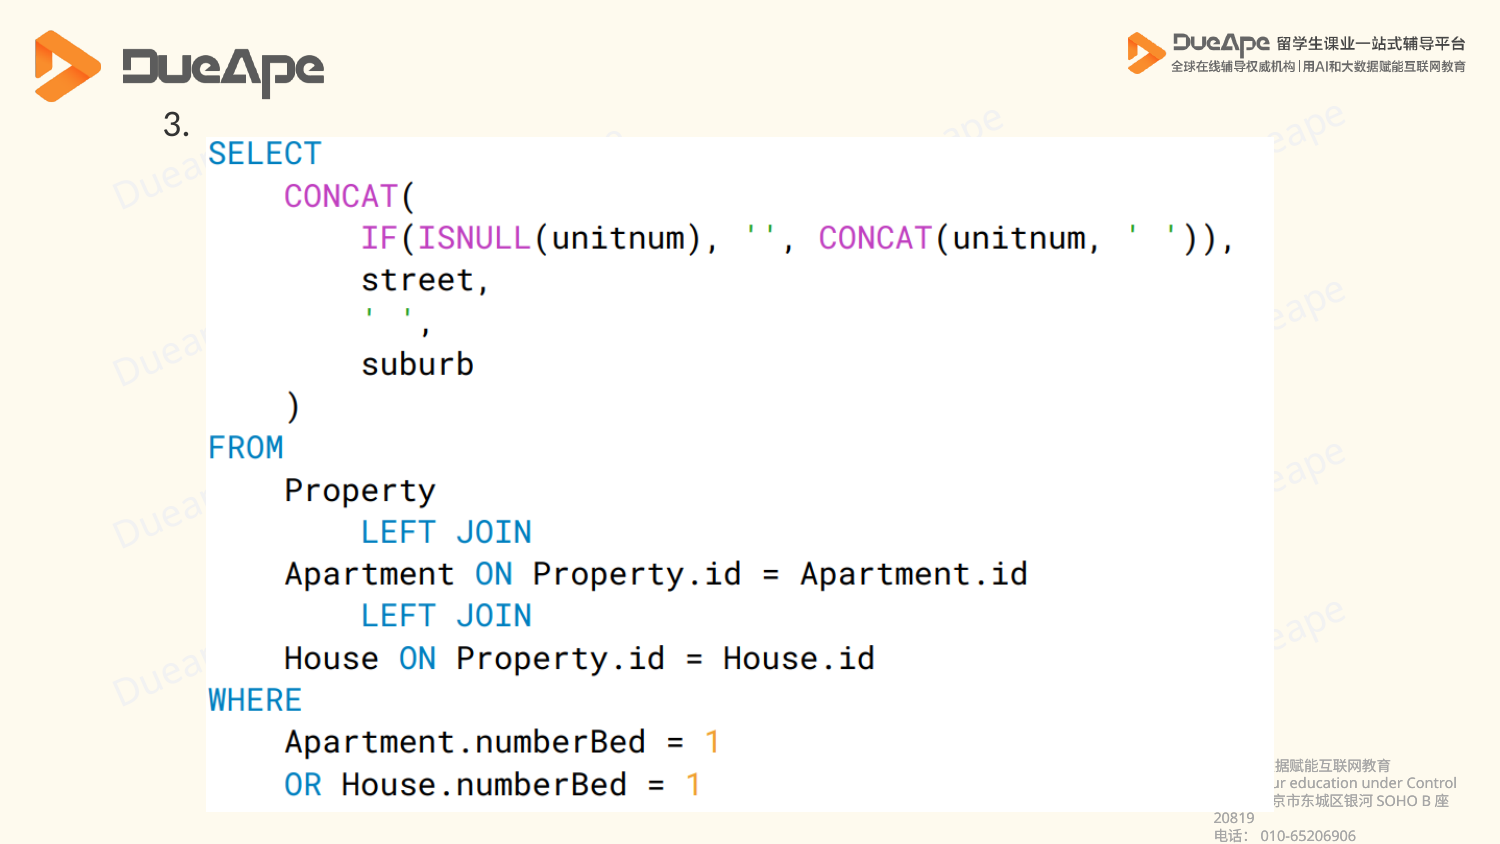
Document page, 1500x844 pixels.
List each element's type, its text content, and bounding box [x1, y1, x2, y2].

picture [10, 20, 349, 110]
text_box 3. [147, 91, 372, 151]
picture [1127, 31, 1466, 74]
picture [206, 137, 1274, 812]
